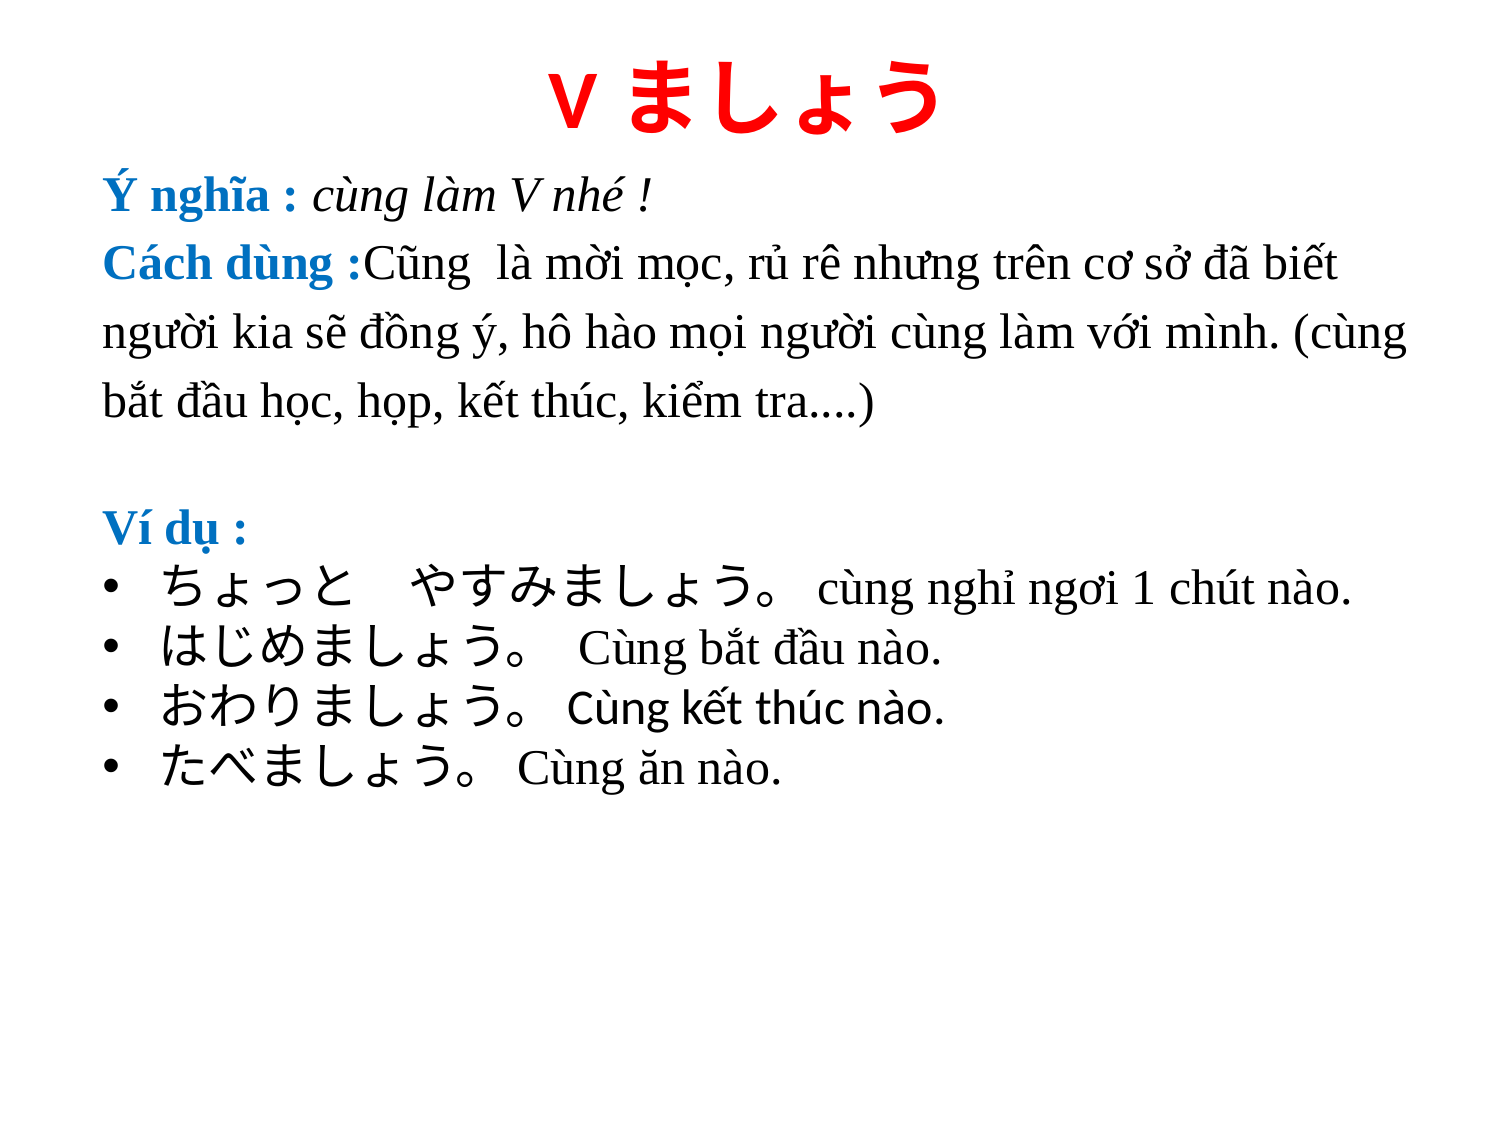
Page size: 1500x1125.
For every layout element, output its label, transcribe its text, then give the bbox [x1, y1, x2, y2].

text_box Ý nghĩa : cùng làm V nhé ! Cách dùng :Cũng là mời mọc, rủ rê nhưng trên cơ sở đã biết người kia sẽ đồng ý, hô hào mọi người cùng làm với mình. (cùng bắt đầu học, họp, kết thúc, kiểm tra....) [87, 153, 1475, 436]
text_box Ví dụ : ちょっと やすみましょう。cùng nghỉ ngơi 1 chút nào. はじめましょう。 Cùng bắt đầu nào. おわりましょう。Cùng kết thúc nào. たべましょう。Cùng ăn nào. [87, 487, 1475, 803]
text_box Vましょう [224, 37, 1275, 153]
